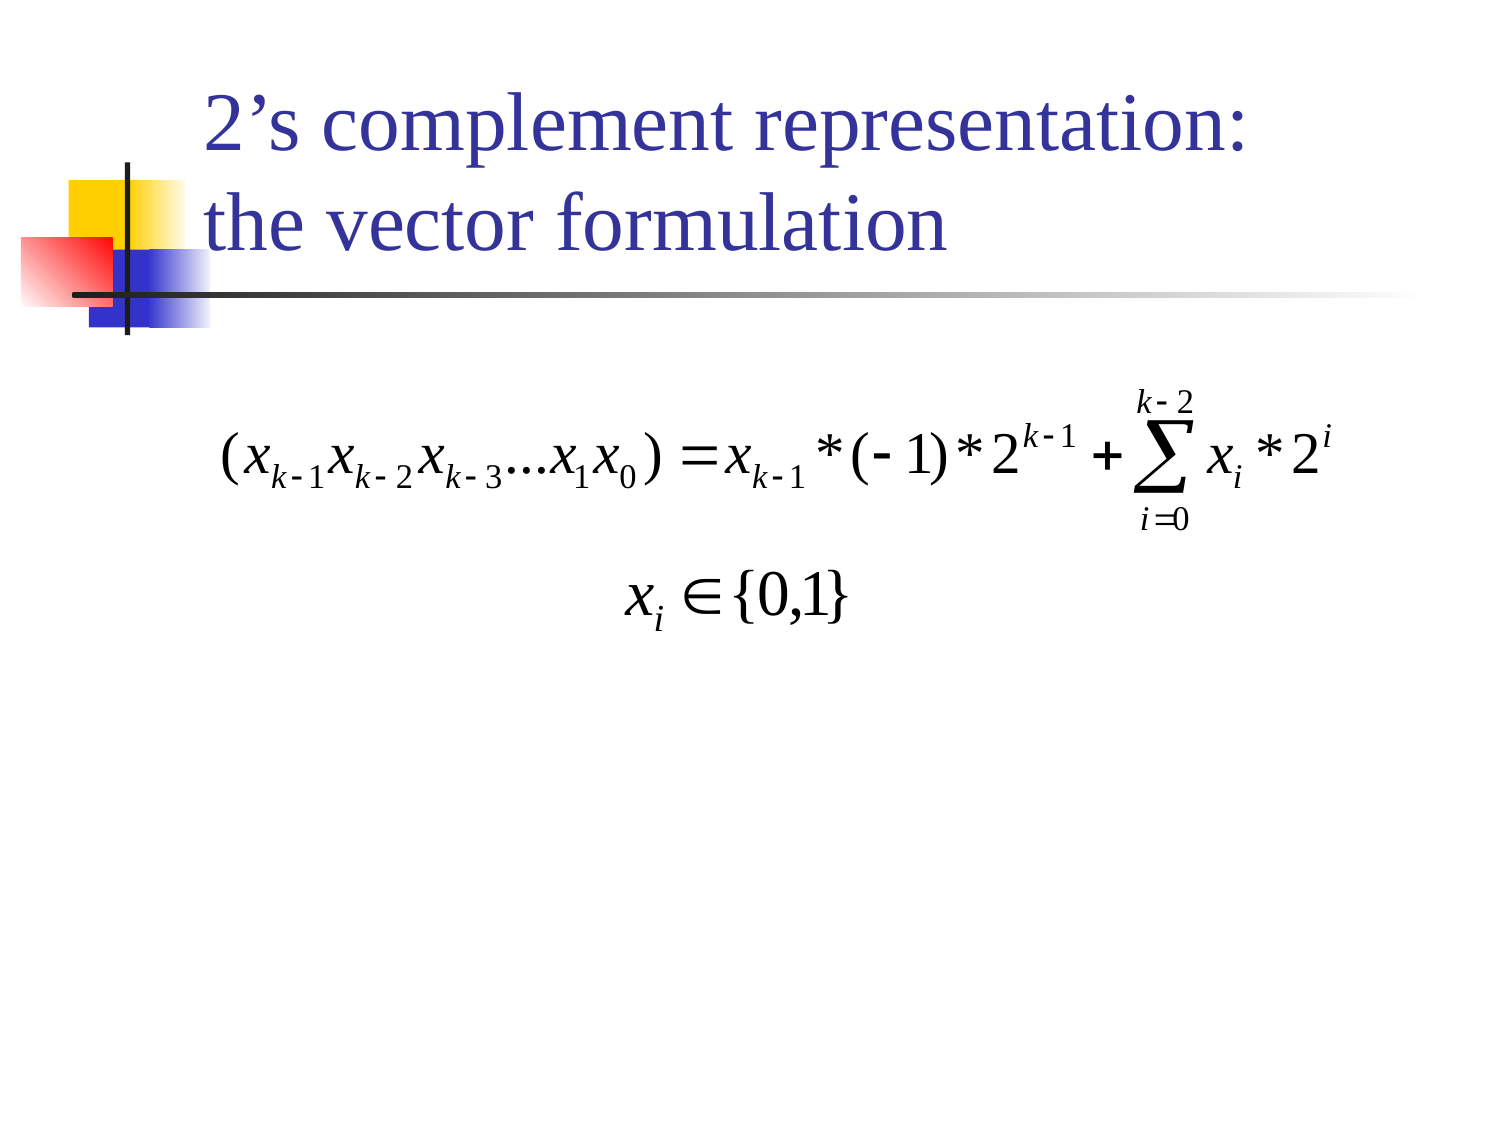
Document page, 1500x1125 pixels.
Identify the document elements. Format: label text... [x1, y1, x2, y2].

title 2’s complement representation: the vector formulation [188, 35, 1468, 275]
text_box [212, 374, 1350, 543]
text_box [612, 549, 863, 648]
